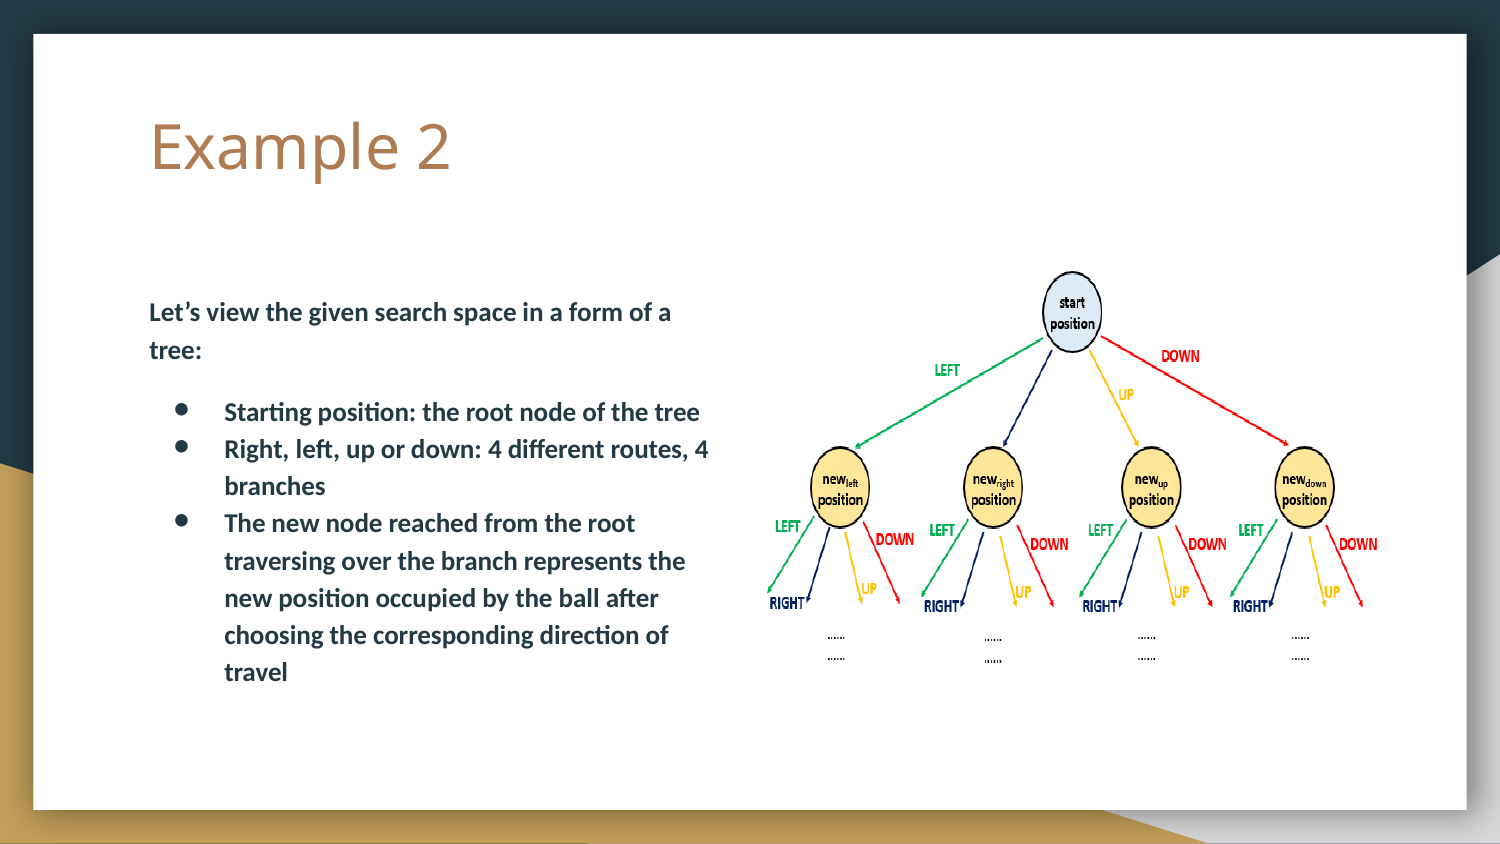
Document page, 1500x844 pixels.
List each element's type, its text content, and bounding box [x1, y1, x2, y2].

list Let’s view the given search space in a form of a tree: Starting position: the root node of the tree Right, left, up or down: 4 different routes, 4 branches The new node reached from the root traversing over the branch represents the new position occupied by the ball after choosing the corresponding direction of travel [134, 275, 733, 729]
title Example 2 [134, 91, 1366, 255]
picture [738, 254, 1391, 756]
